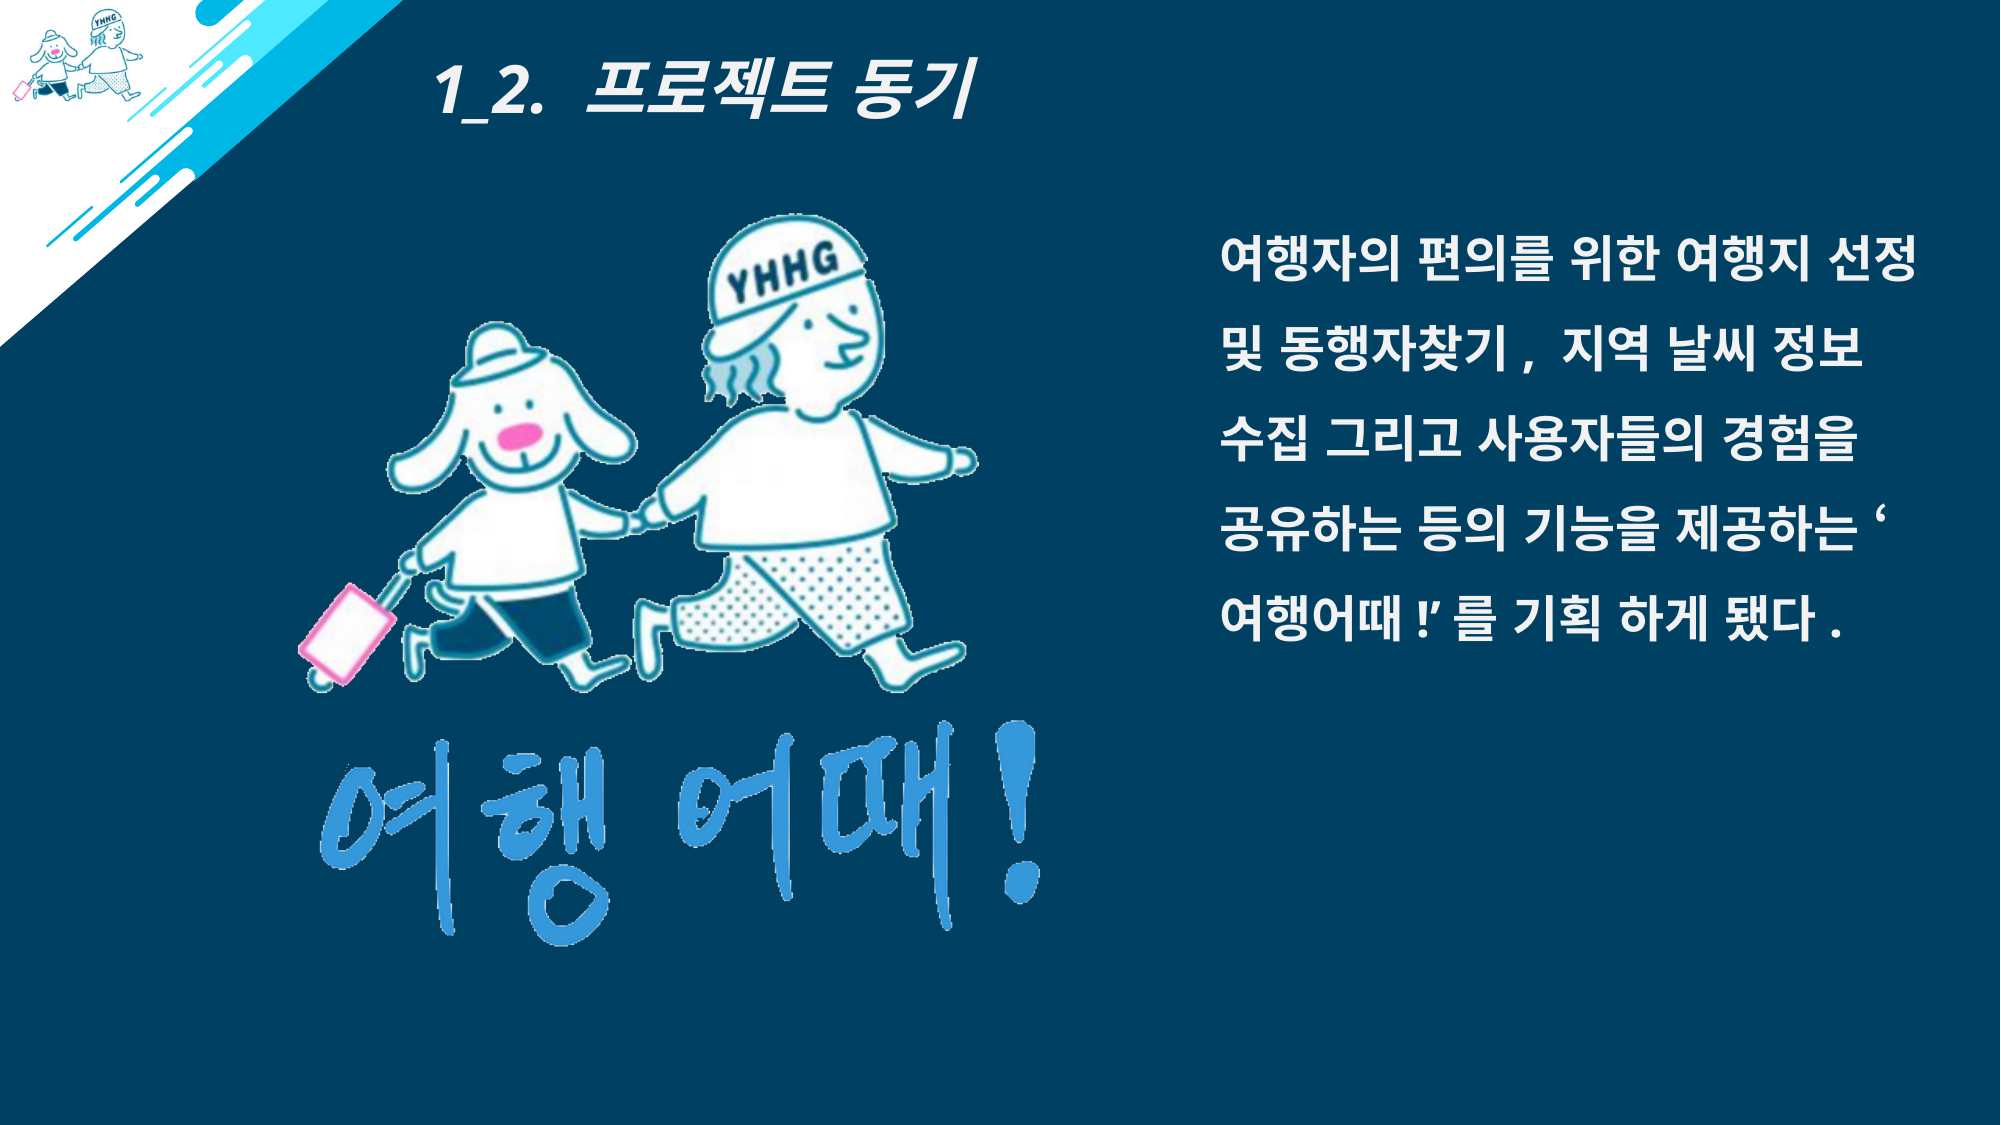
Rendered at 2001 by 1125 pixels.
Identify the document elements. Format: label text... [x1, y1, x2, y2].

text_box [0, 103, 194, 349]
picture [226, 160, 1089, 955]
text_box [8, 0, 441, 147]
picture [0, 0, 146, 103]
text_box 여행자의 편의를 위한 여행지 선정 및 동행자찾기, 지역 날씨 정보 수집 그리고 사용자들의 경험을 공유하는 등의 기능을 제공하는 ‘여행어때!’를 기획 하게 됐다. [1205, 189, 1963, 655]
text_box 1_2. 프로젝트 동기 [441, 0, 1416, 135]
